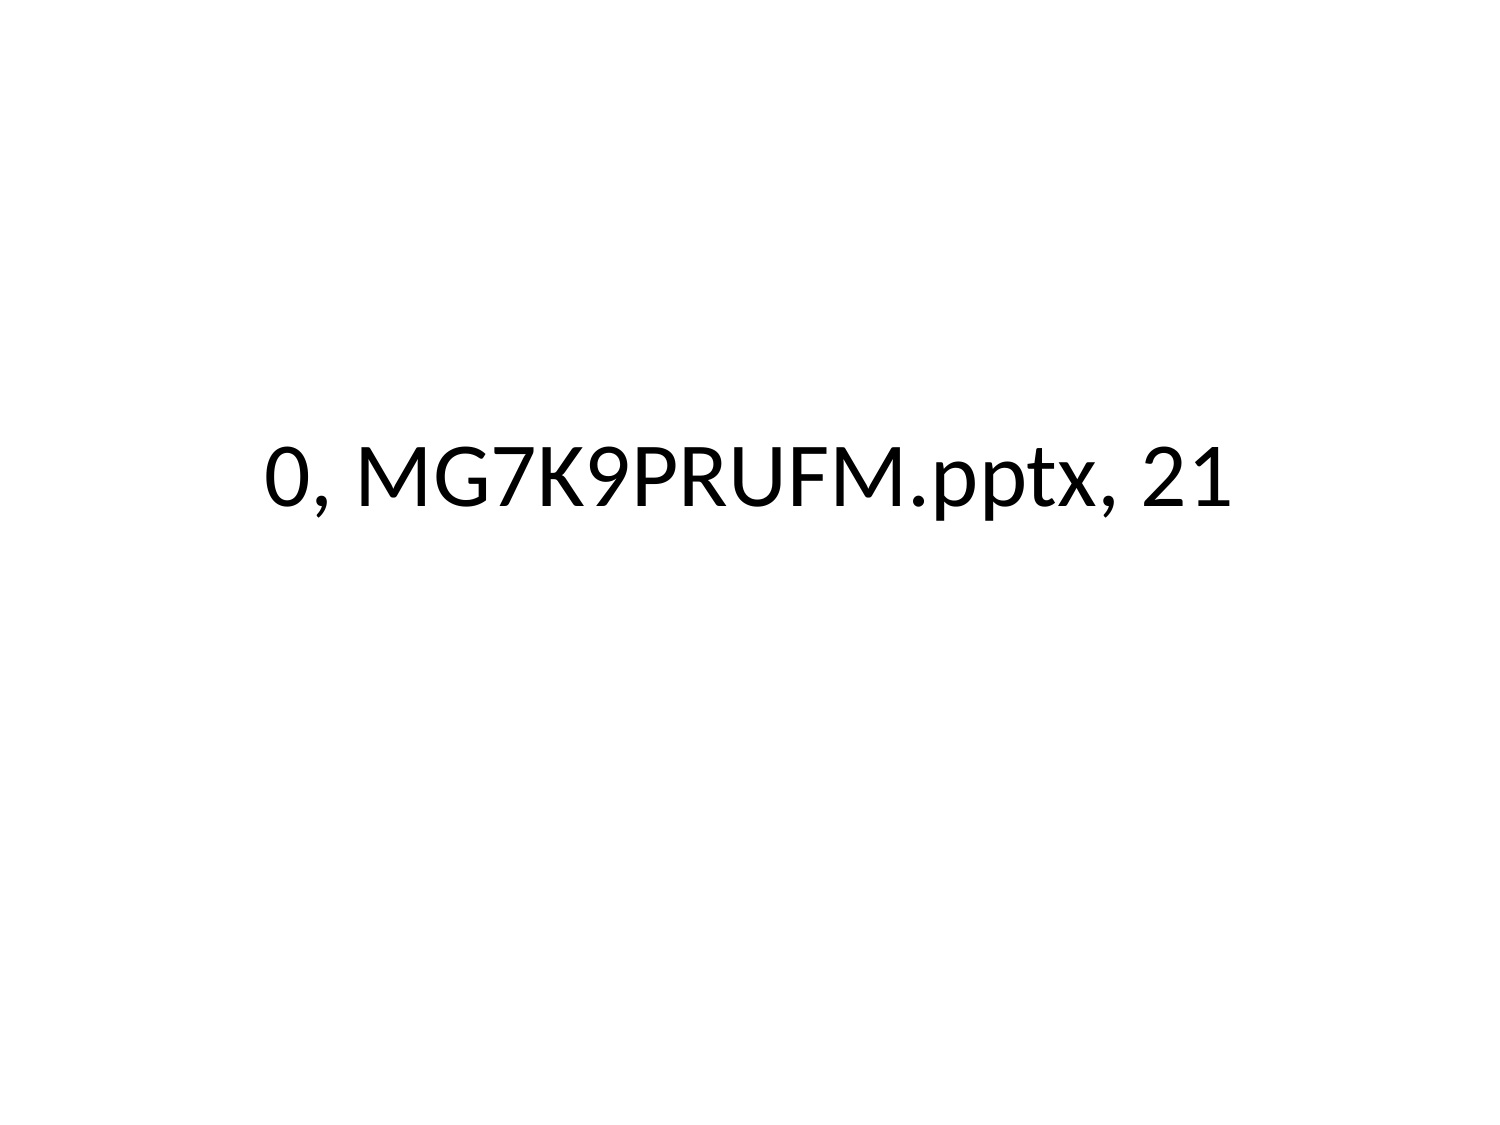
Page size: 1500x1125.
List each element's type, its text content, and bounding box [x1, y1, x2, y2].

title 0, MG7K9PRUFM.pptx, 21 [112, 349, 1388, 591]
